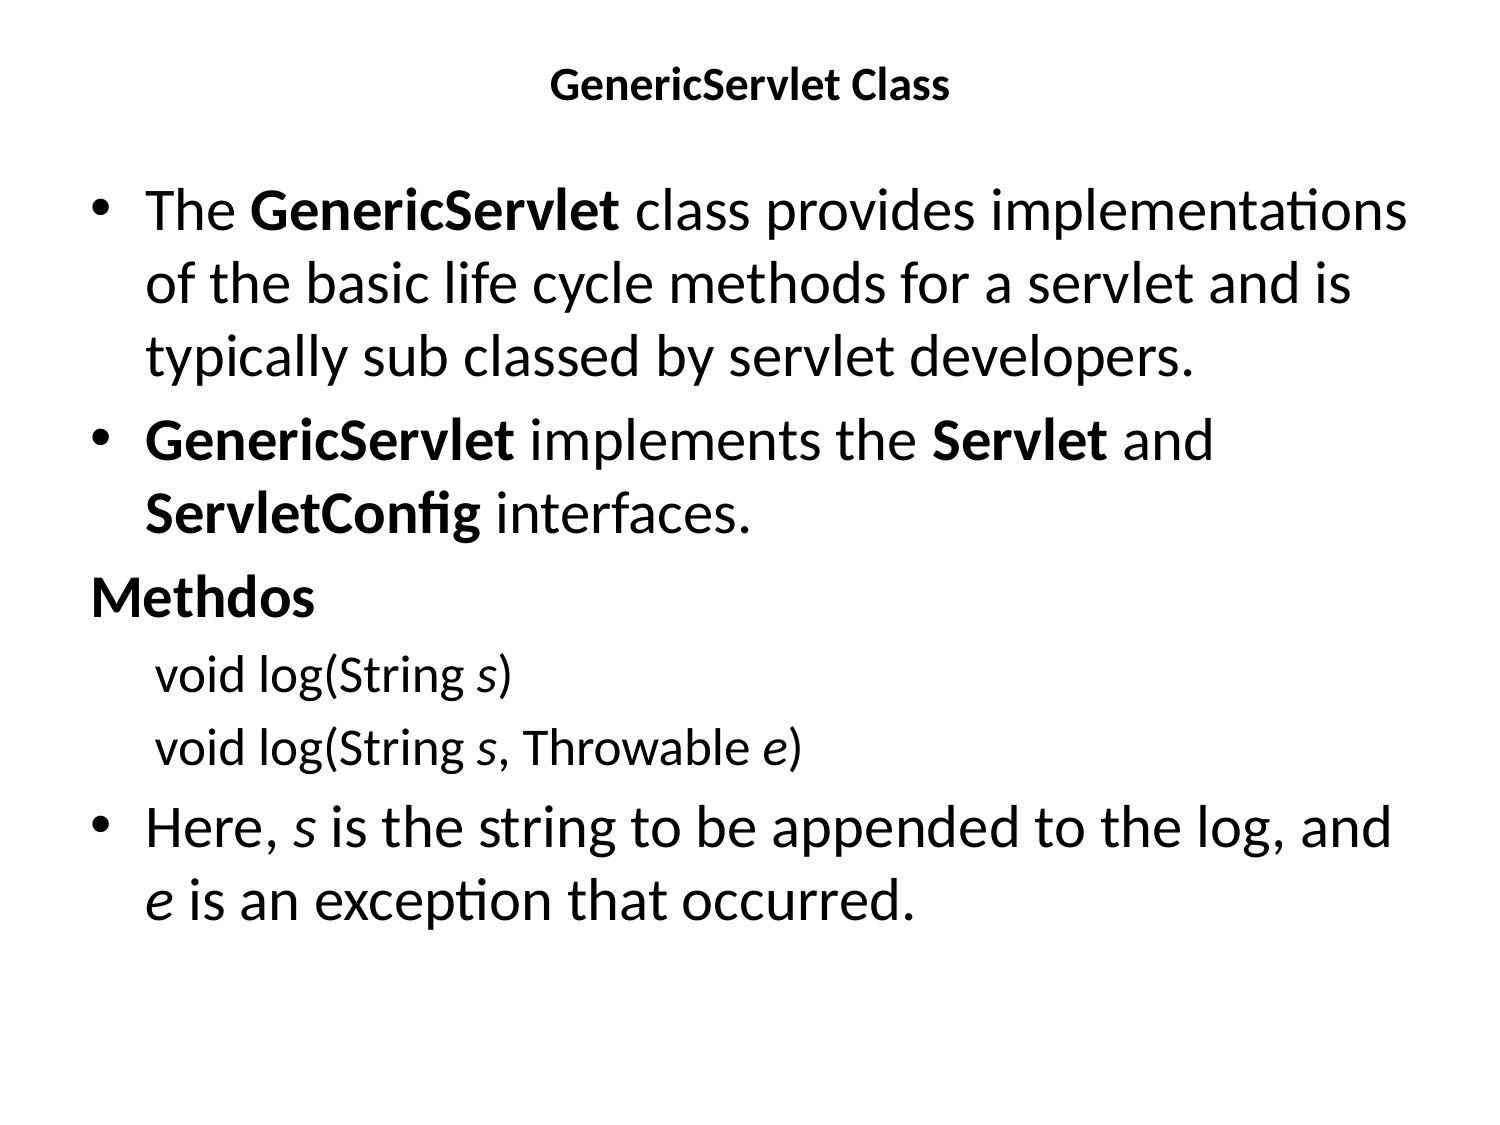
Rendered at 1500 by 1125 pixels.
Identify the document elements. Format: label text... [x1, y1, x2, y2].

list The GenericServlet class provides implementations of the basic life cycle methods for a servlet and is typically sub classed by servlet developers. GenericServlet implements the Servlet and ServletConfig interfaces. Methdos void log(String s) void log(String s, Throwable e) Here, s is the string to be appended to the log, and e is an exception that occurred. [75, 162, 1425, 1005]
title GenericServlet Class [75, 45, 1425, 162]
